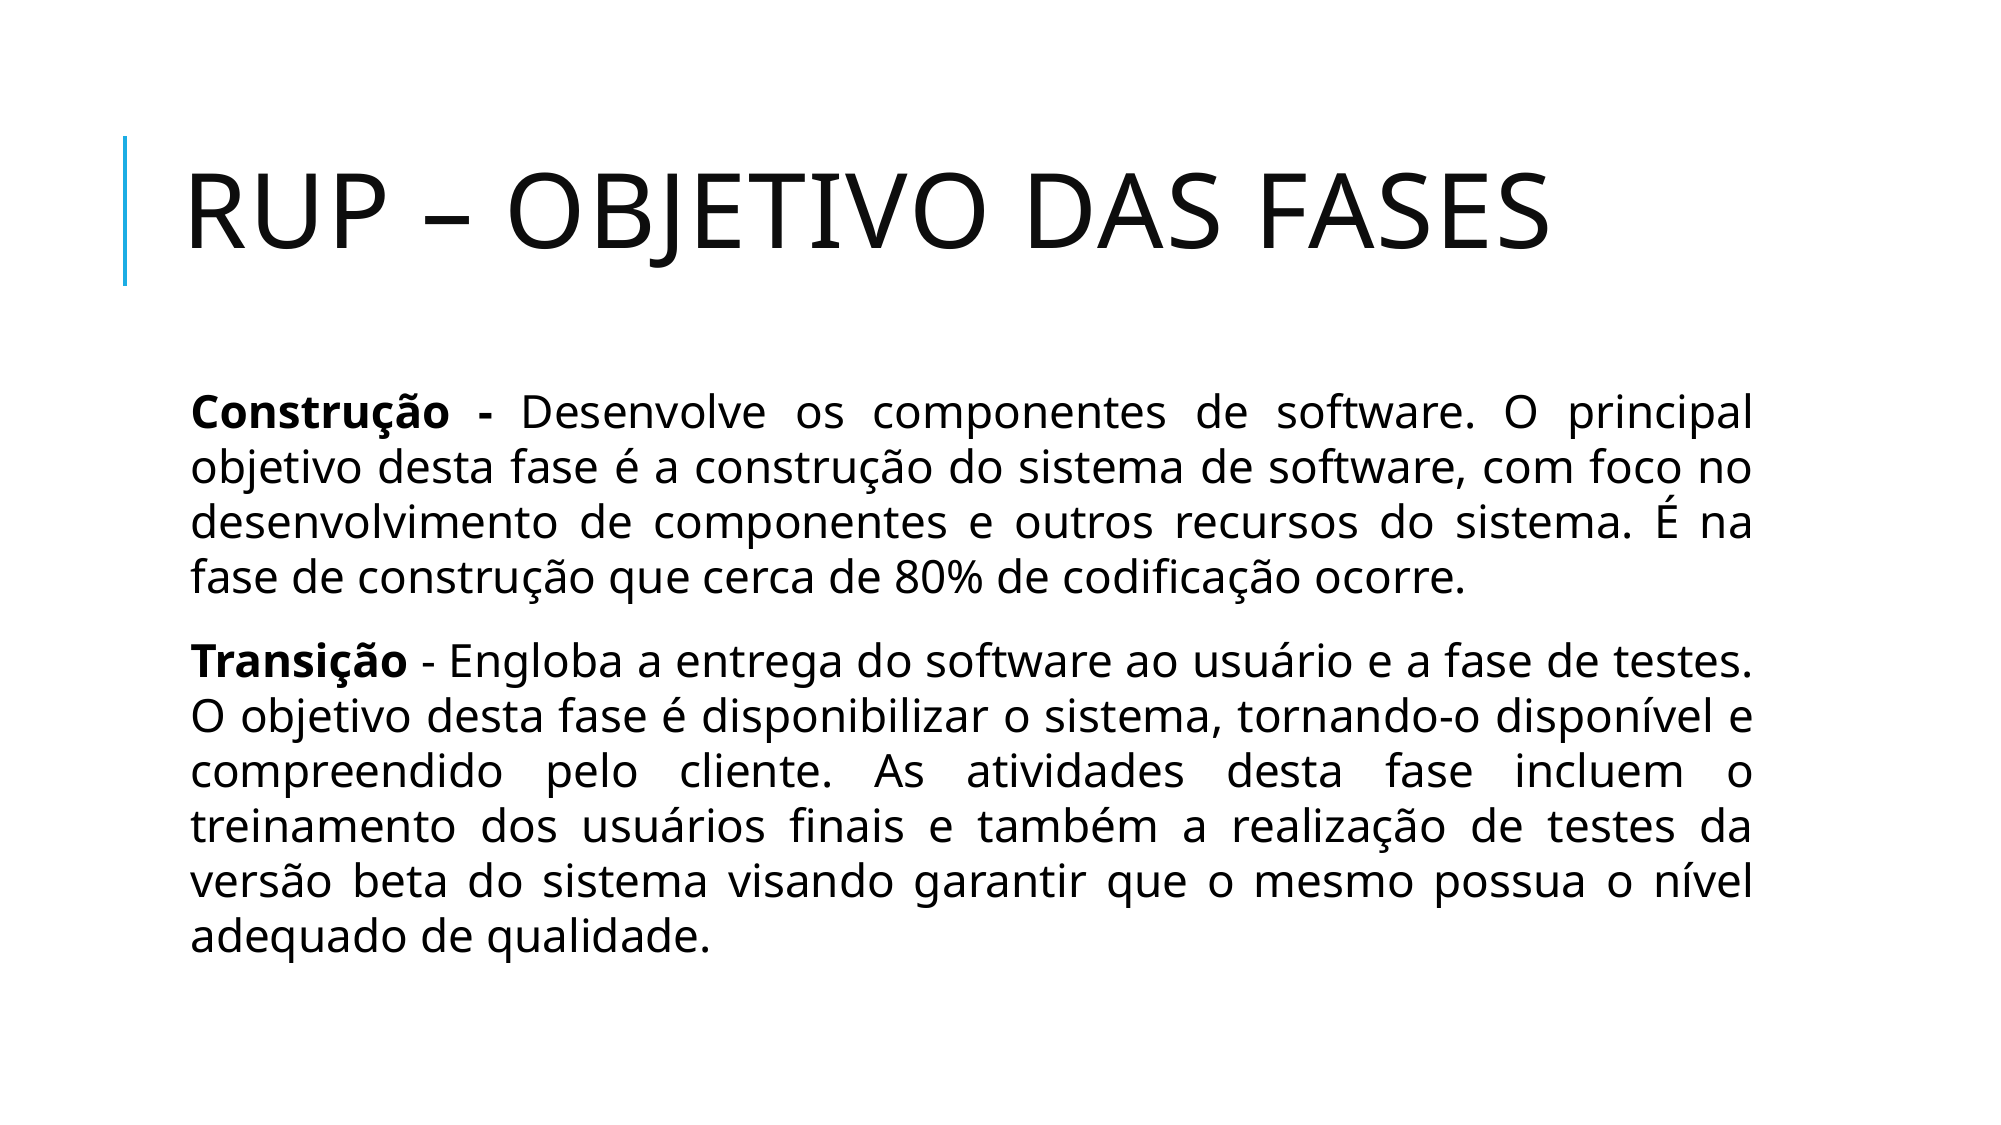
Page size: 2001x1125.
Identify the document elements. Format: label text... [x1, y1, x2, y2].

list Construção - Desenvolve os componentes de software. O principal objetivo desta fase é a construção do sistema de software, com foco no desenvolvimento de componentes e outros recursos do sistema. É na fase de construção que cerca de 80% de codificação ocorre. Transição - Engloba a entrega do software ao usuário e a fase de testes. O objetivo desta fase é disponibilizar o sistema, tornando-o disponível e compreendido pelo cliente. As atividades desta fase incluem o treinamento dos usuários finais e também a realização de testes da versão beta do sistema visando garantir que o mesmo possua o nível adequado de qualidade. [168, 375, 1763, 1035]
title Rup – objetivo das fases [168, 96, 1763, 342]
